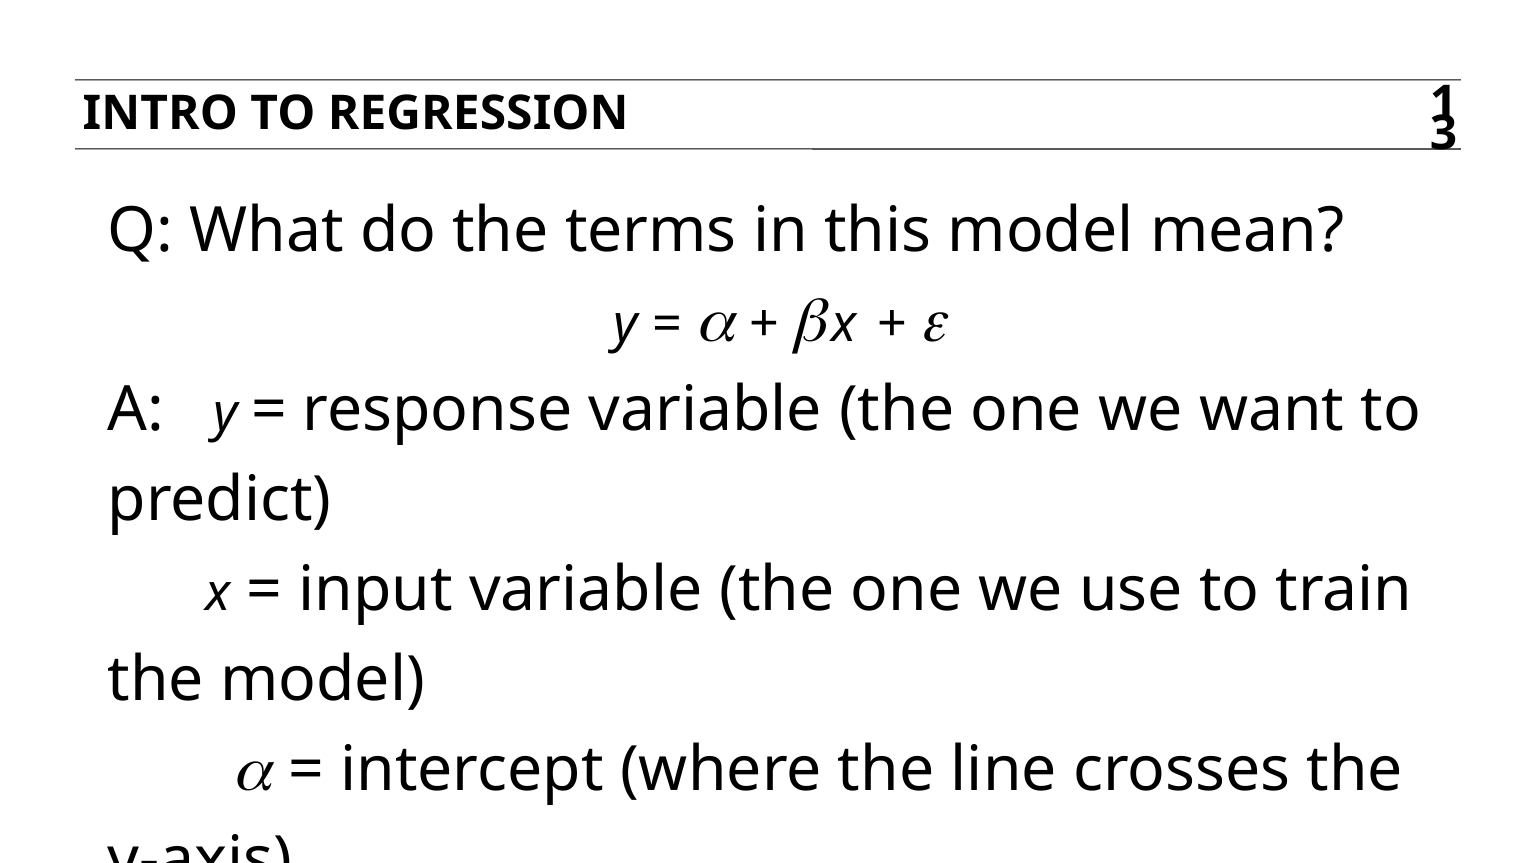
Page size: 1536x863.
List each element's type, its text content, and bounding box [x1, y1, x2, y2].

text_box Q: What do the terms in this model mean? y = a + βx + e A: y = response variable (the one we want to predict) x = input variable (the one we use to train the model) a = intercept (where the line crosses the y-axis) [92, 181, 1468, 863]
slide_number 13 [1419, 86, 1461, 138]
list Intro to regression [67, 81, 1118, 132]
